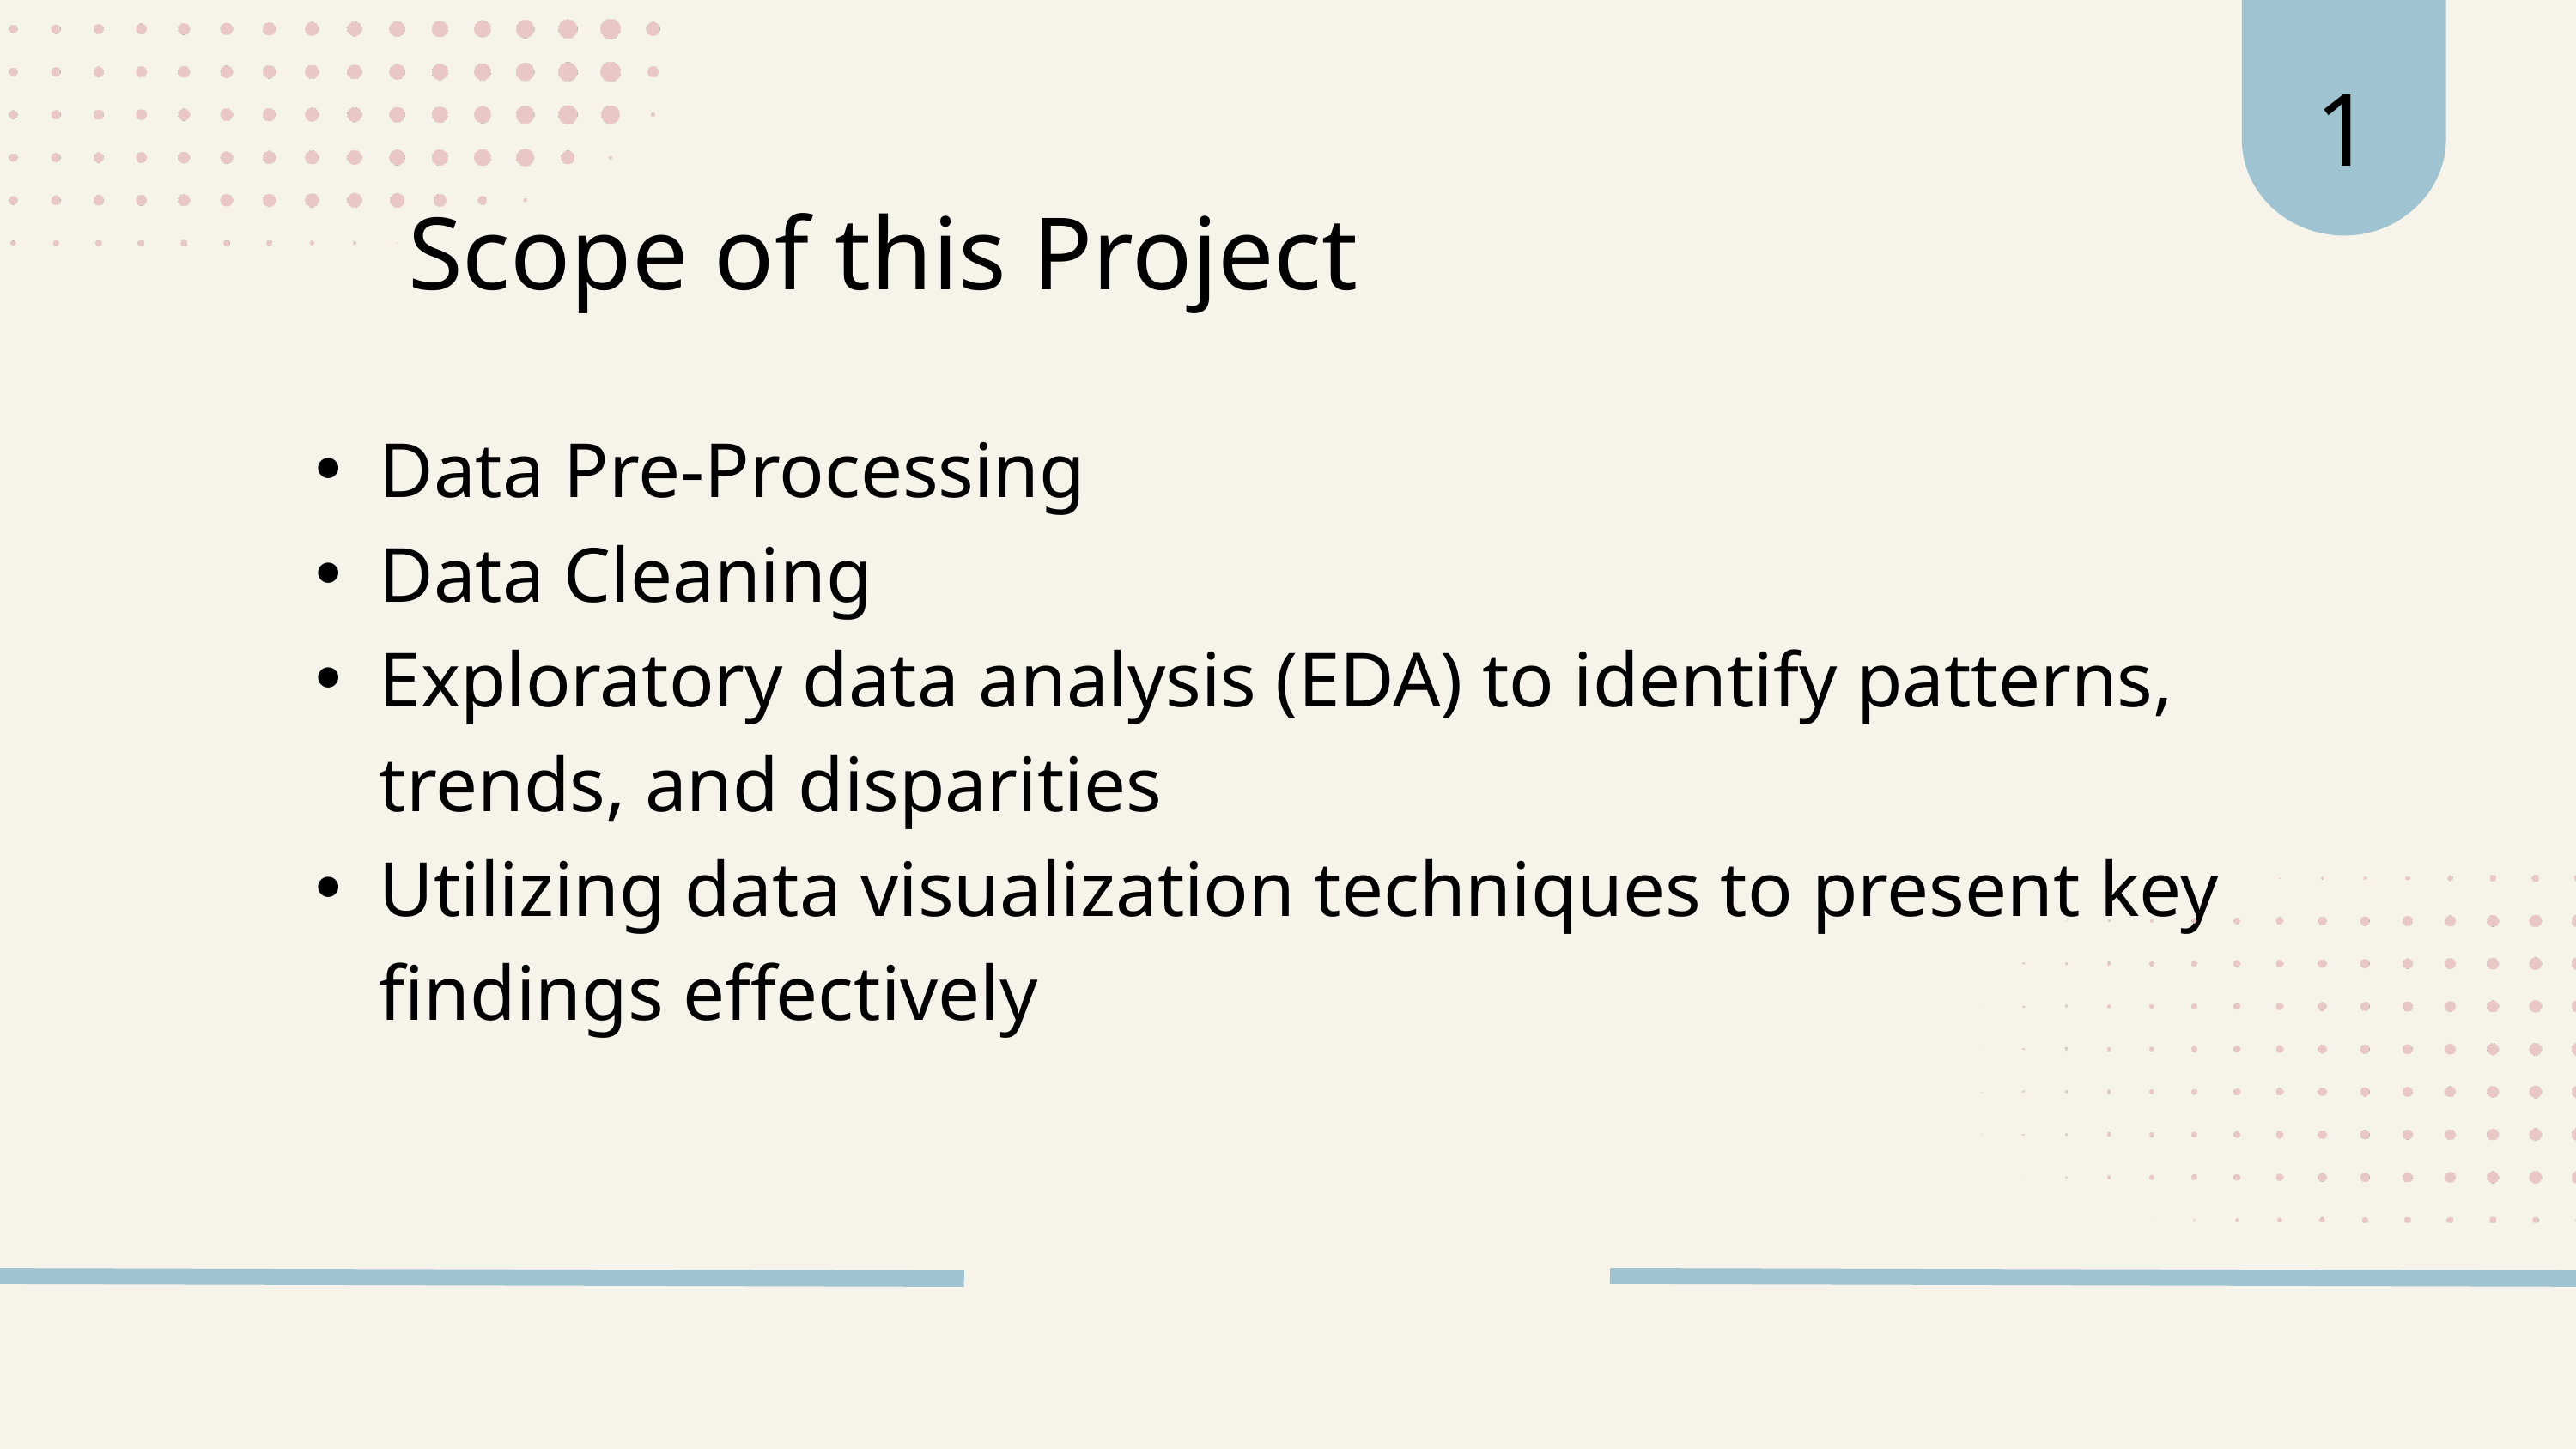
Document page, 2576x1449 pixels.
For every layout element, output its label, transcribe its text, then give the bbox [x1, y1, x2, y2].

text_box Scope of this Project [378, 169, 1388, 310]
text_box [1938, 874, 2576, 1223]
text_box Data Pre-Processing Data Cleaning Exploratory data analysis (EDA) to identify patterns, trends, and disparities Utilizing data visualization techniques to present key findings effectively [252, 407, 2324, 1036]
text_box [2233, 0, 2455, 236]
text_box [0, 0, 660, 246]
